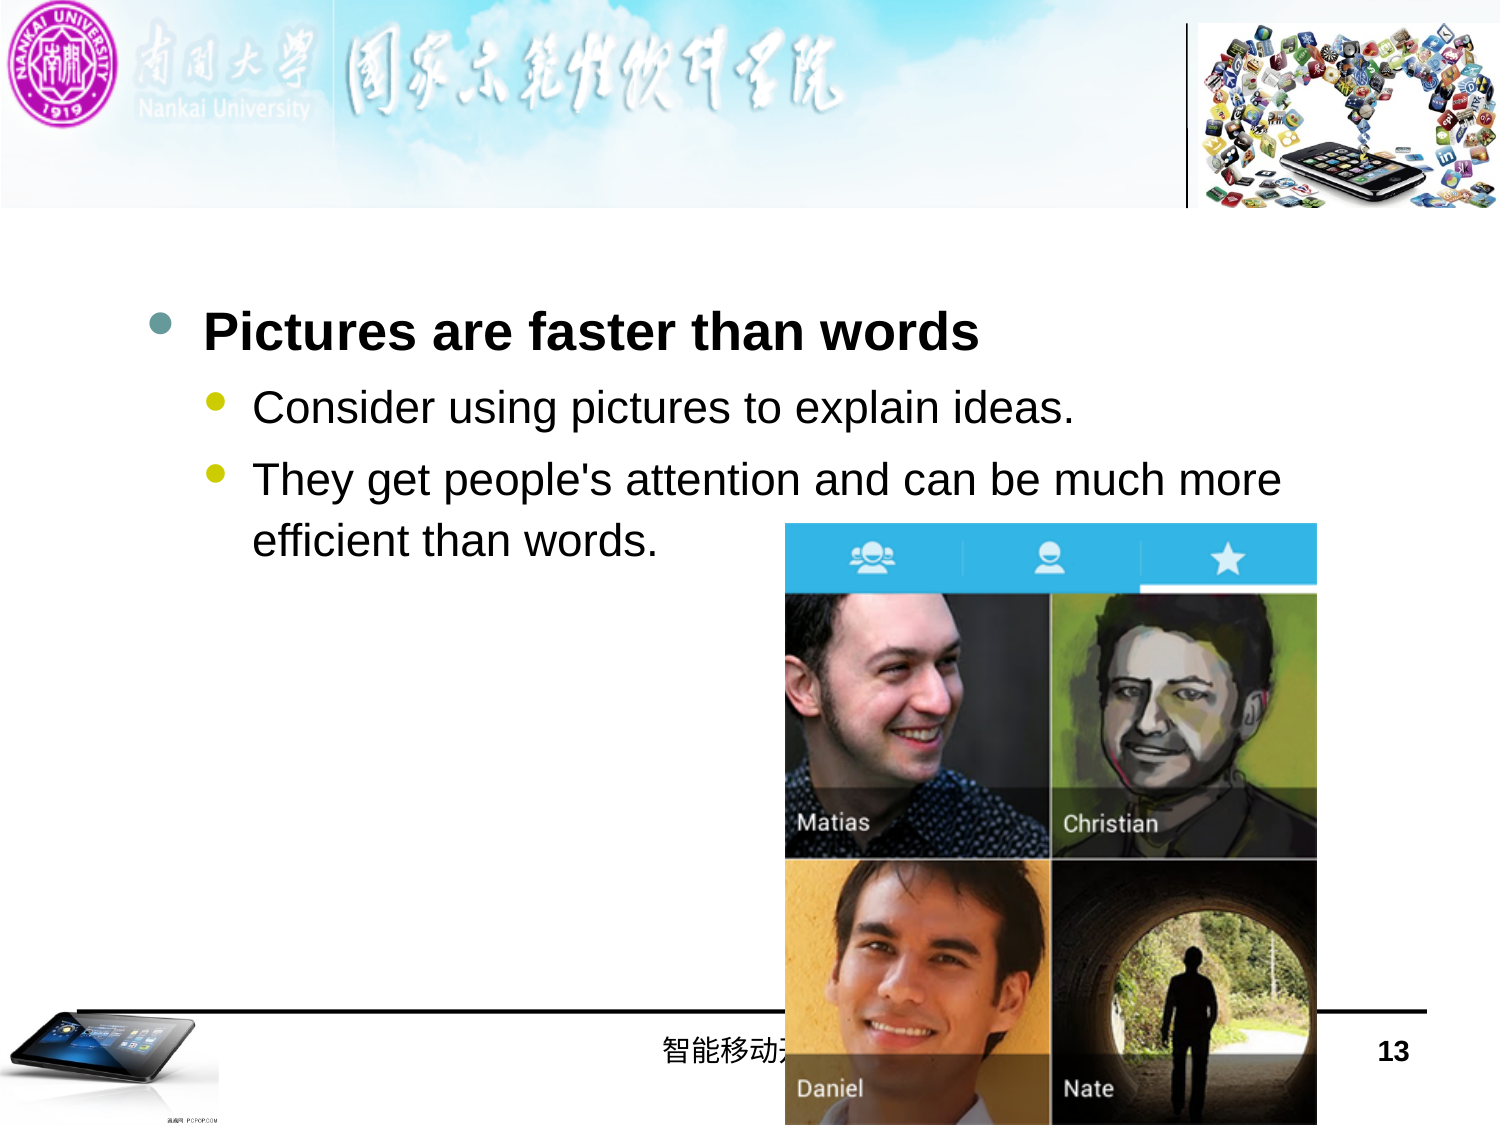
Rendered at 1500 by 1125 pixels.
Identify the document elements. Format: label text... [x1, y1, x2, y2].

slide_number 13 [1322, 1024, 1425, 1103]
picture [785, 523, 1317, 1125]
picture [1, 0, 1500, 208]
picture [0, 976, 219, 1125]
list Pictures are faster than words Consider using pictures to explain ideas. They get people's attention and can be much more efficient than words. [75, 282, 1425, 1006]
footer 智能移动开发 [512, 1024, 780, 1103]
